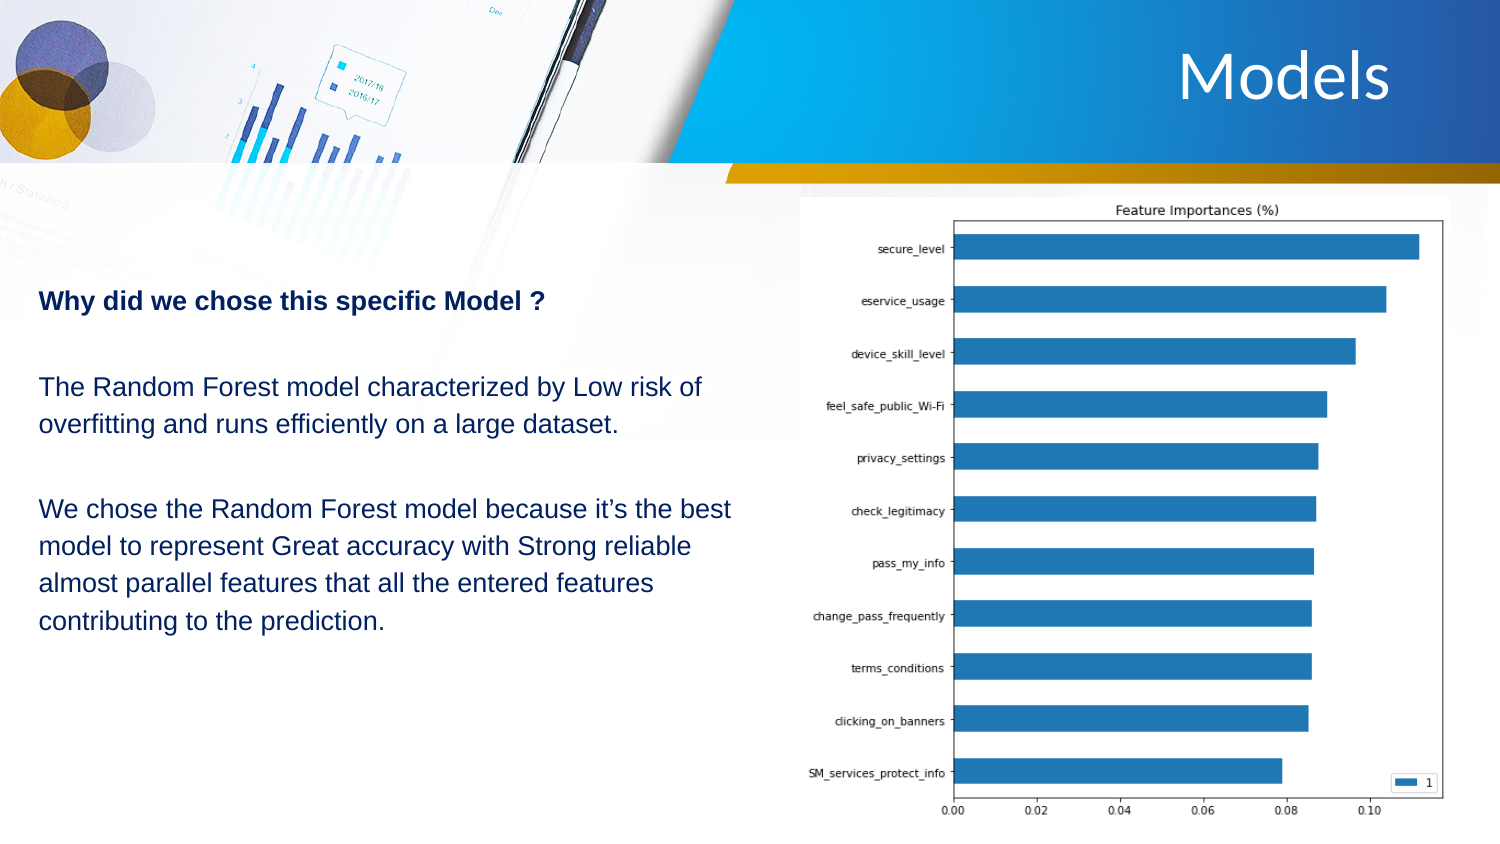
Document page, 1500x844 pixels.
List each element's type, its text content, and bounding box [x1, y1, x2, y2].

list Why did we chose this specific Model ? The Random Forest model characterized by Low risk of overfitting and runs efficiently on a large dataset. We chose the Random Forest model because it’s the best model to represent Great accuracy with Strong reliable almost parallel features that all the entered features contributing to the prediction. [23, 271, 775, 648]
picture [0, 0, 1500, 844]
title Models [875, 21, 1407, 122]
